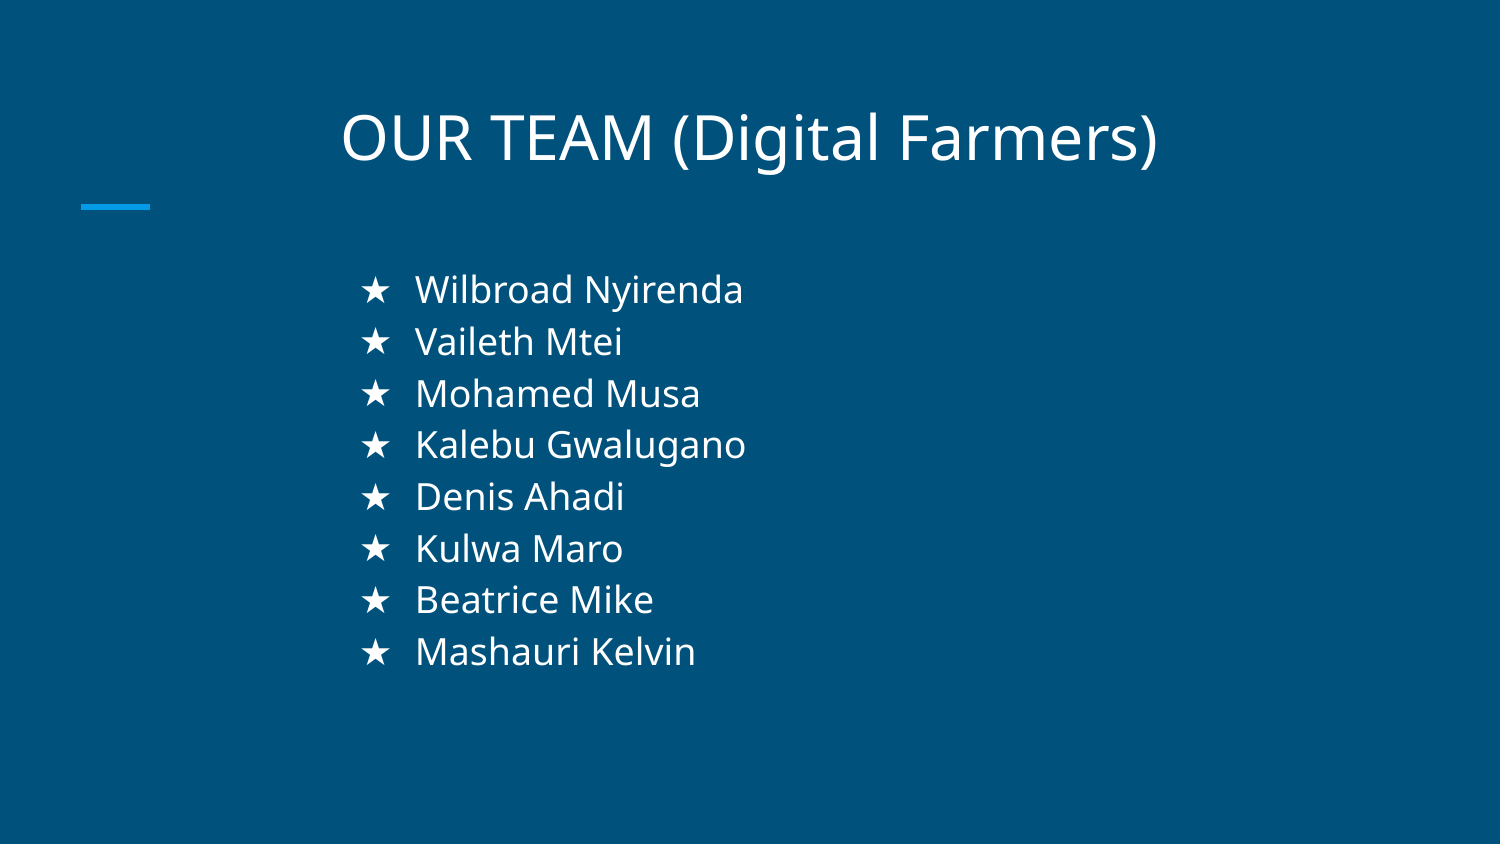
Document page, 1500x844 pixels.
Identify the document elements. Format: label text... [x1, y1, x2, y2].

list Wilbroad Nyirenda Vaileth Mtei Mohamed Musa Kalebu Gwalugano Denis Ahadi Kulwa Maro Beatrice Mike Mashauri Kelvin [325, 244, 1437, 750]
title OUR TEAM (Digital Farmers) [63, 75, 1437, 188]
